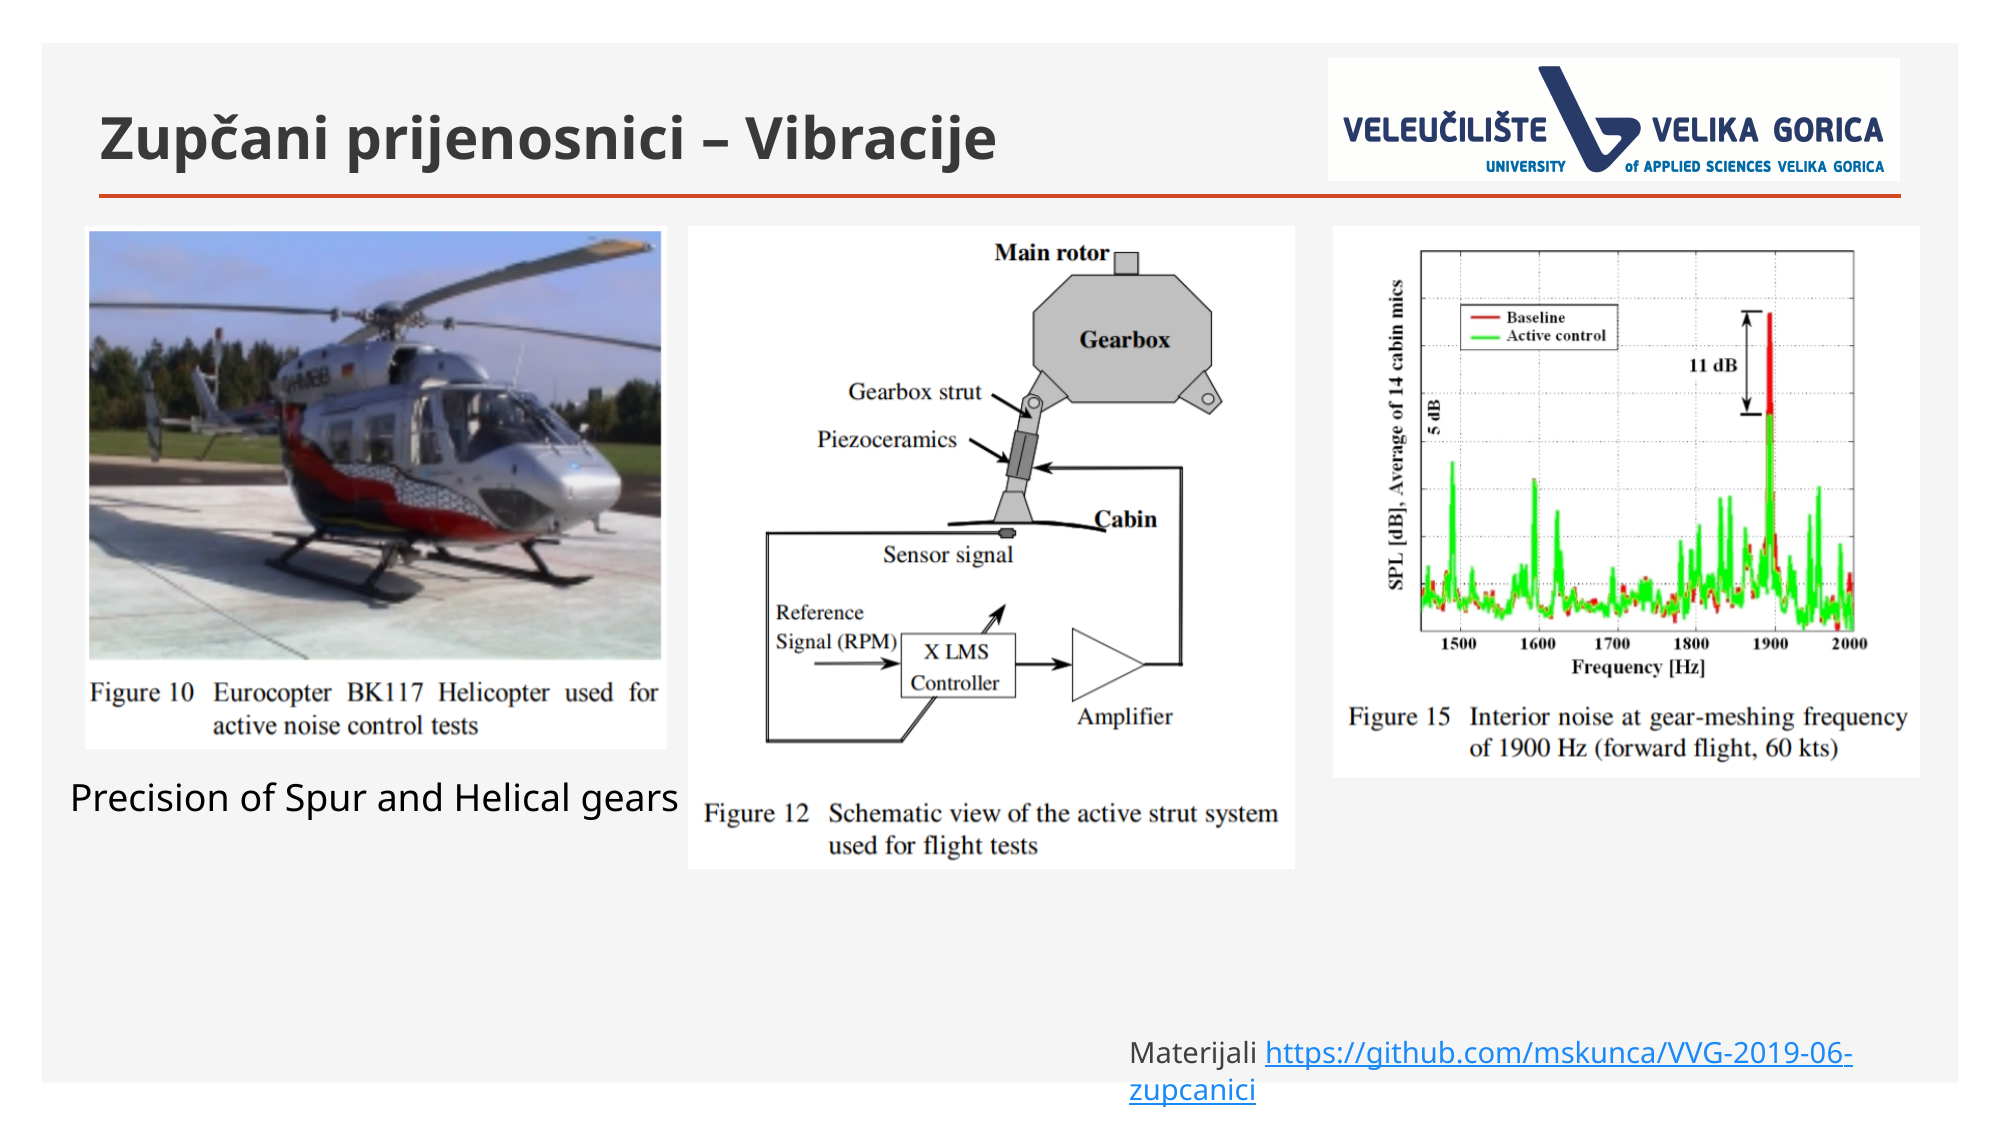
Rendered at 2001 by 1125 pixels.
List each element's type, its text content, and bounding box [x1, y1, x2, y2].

picture [1333, 226, 1920, 778]
picture [85, 226, 667, 749]
title Zupčani prijenosnici – Vibracije [85, 73, 1912, 179]
picture [1328, 58, 1900, 73]
text_box Precision of Spur and Helical gears [54, 766, 688, 827]
picture [688, 226, 1295, 869]
